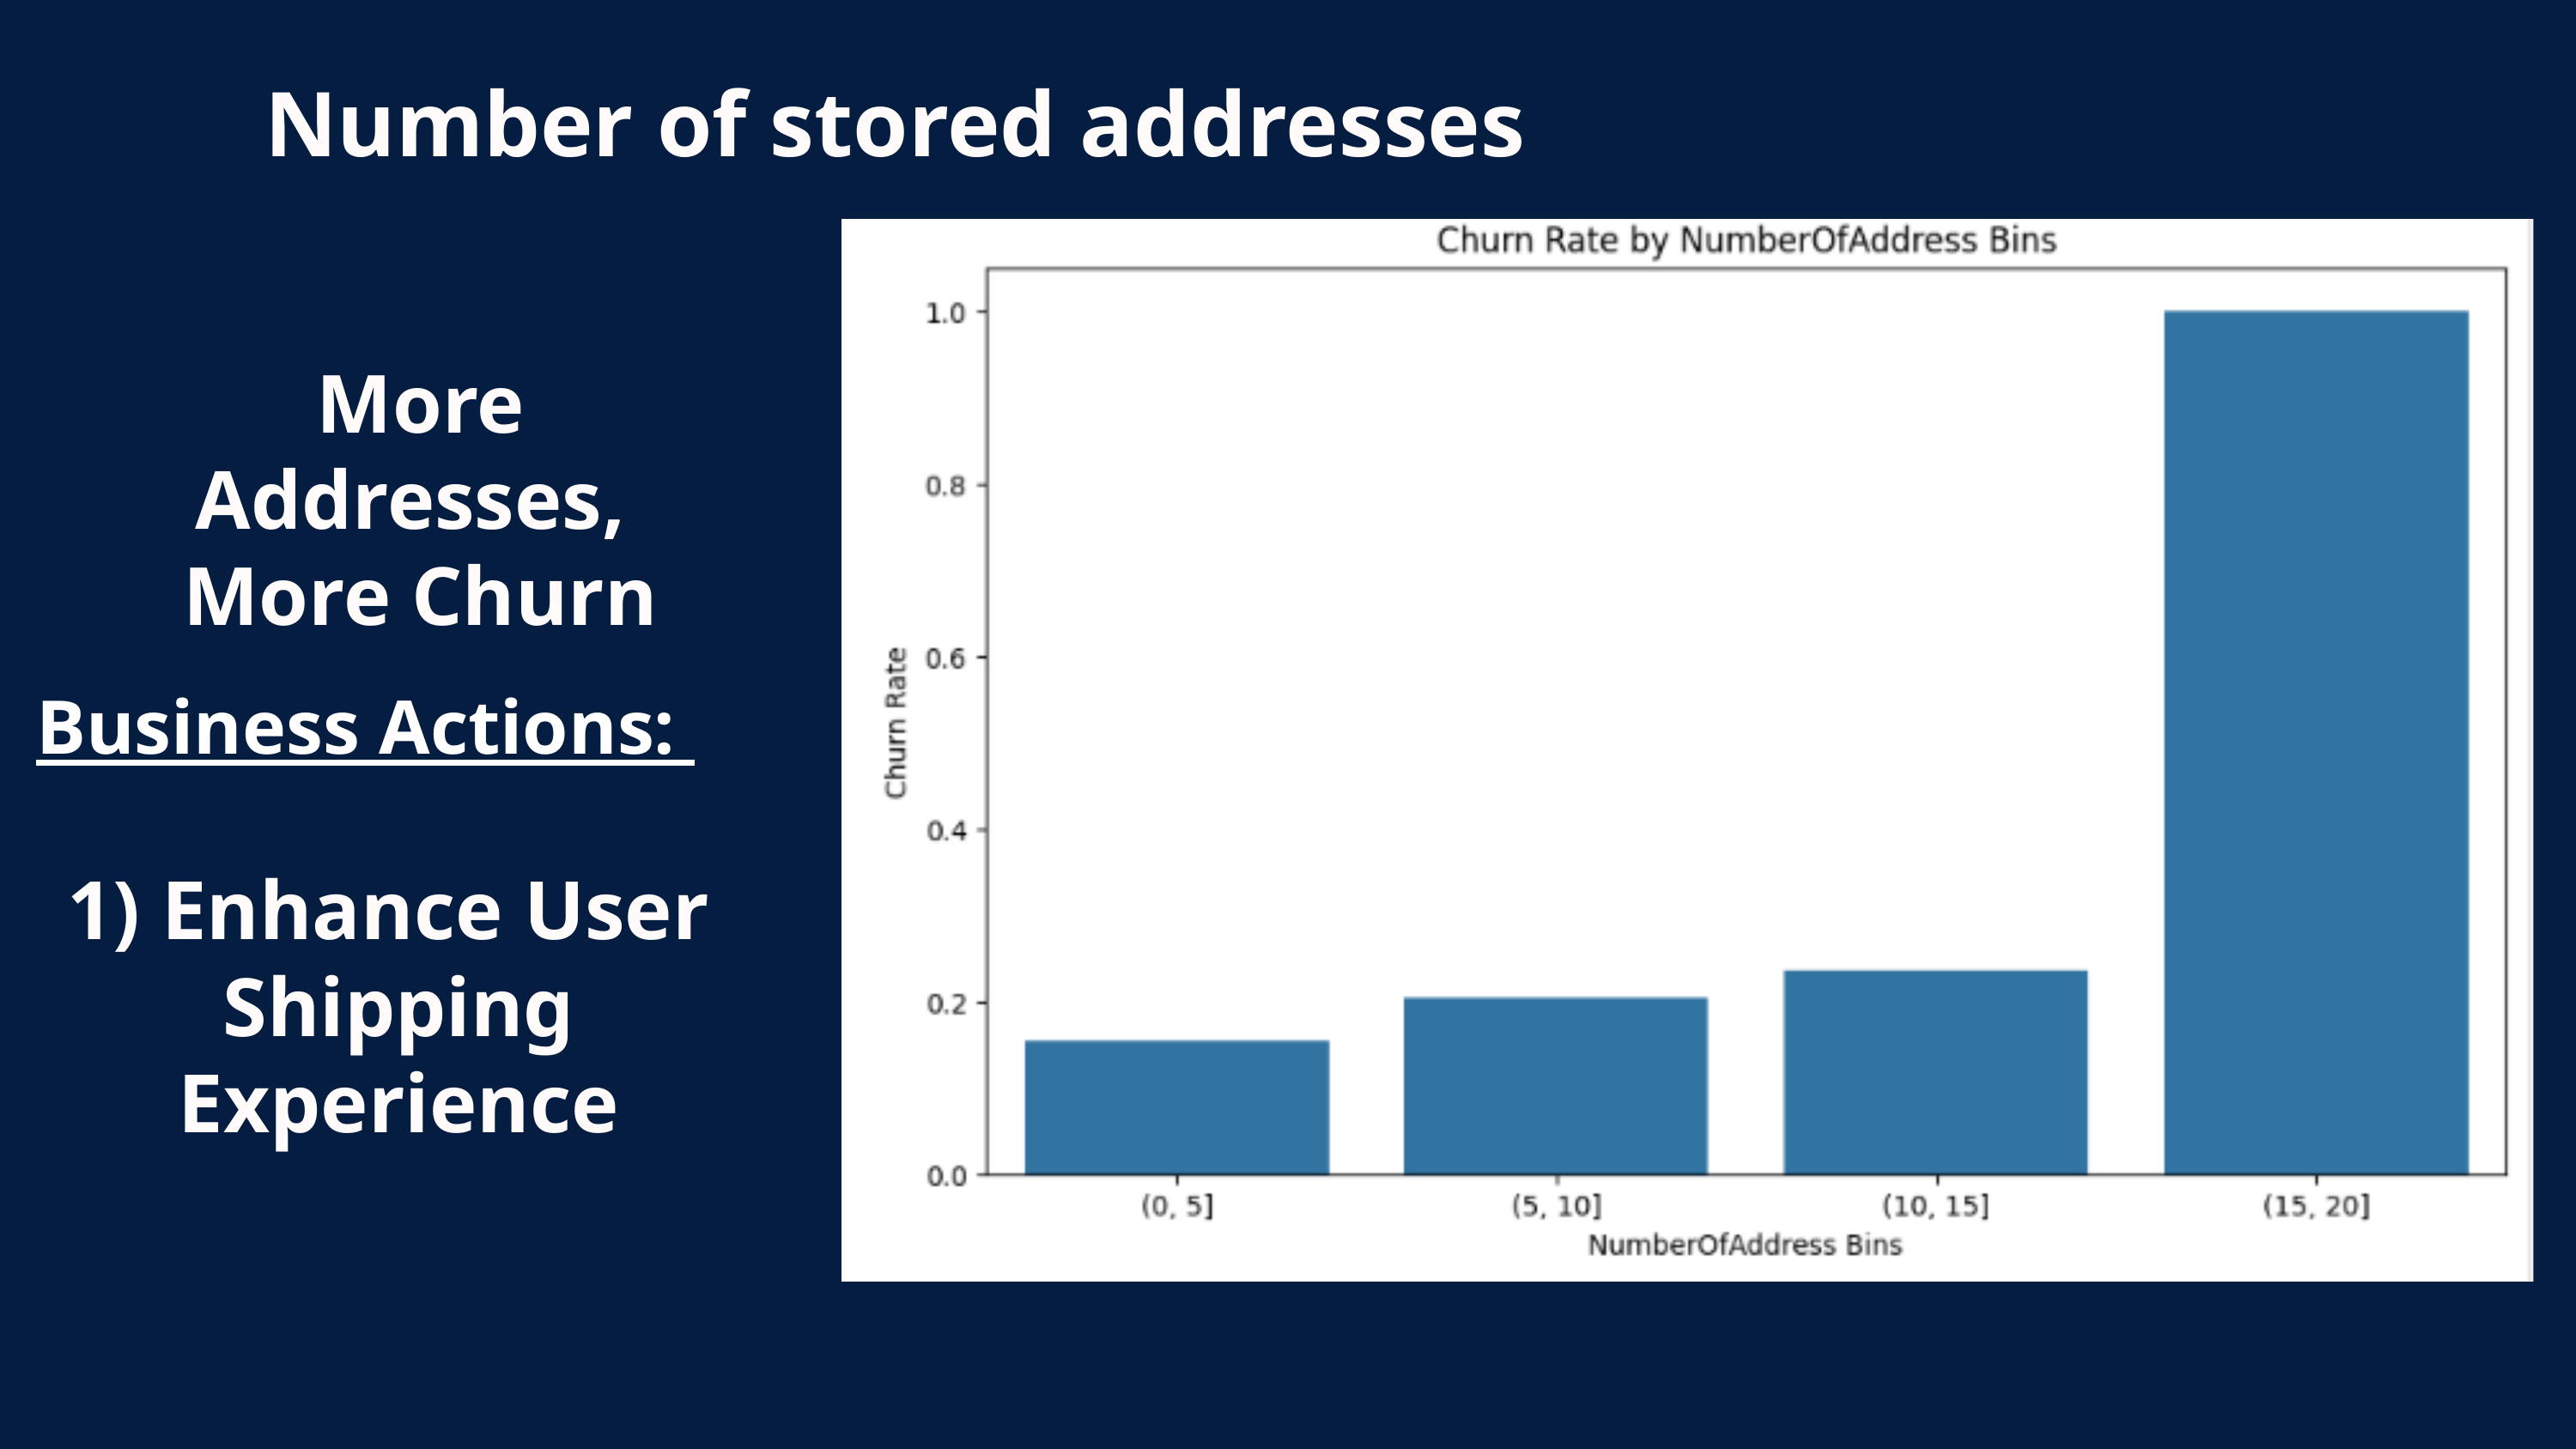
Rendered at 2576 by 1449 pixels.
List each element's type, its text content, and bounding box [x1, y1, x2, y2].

text_box [841, 219, 2534, 1282]
text_box Business Actions: [36, 667, 805, 770]
text_box Number of stored addresses [118, 67, 1672, 175]
text_box 1) Enhance User Shipping Experience [0, 858, 805, 1149]
text_box More Addresses, More Churn [96, 352, 745, 642]
